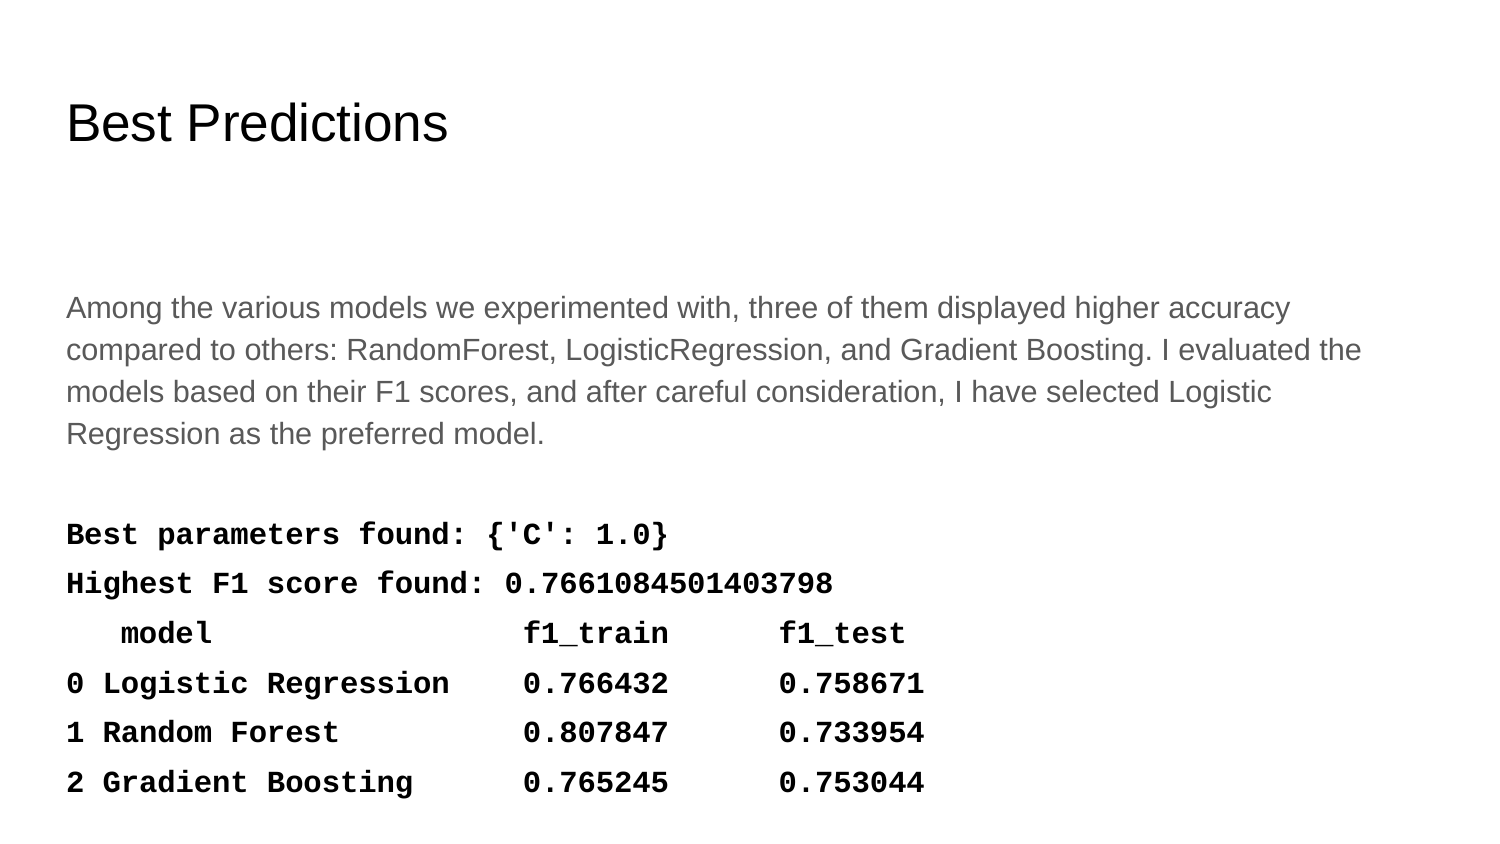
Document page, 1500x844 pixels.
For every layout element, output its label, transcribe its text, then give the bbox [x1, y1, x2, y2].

list Among the various models we experimented with, three of them displayed higher accuracy compared to others: RandomForest, LogisticRegression, and Gradient Boosting. I evaluated the models based on their F1 scores, and after careful consideration, I have selected Logistic Regression as the preferred model. Best parameters found: {'C': 1.0} Highest F1 score found: 0.7661084501403798 model f1_train f1_test 0 Logistic Regression 0.766432 0.758671 1 Random Forest 0.807847 0.733954 2 Gradient Boosting 0.765245 0.753044 [51, 189, 1449, 817]
title Best Predictions [51, 72, 1449, 167]
